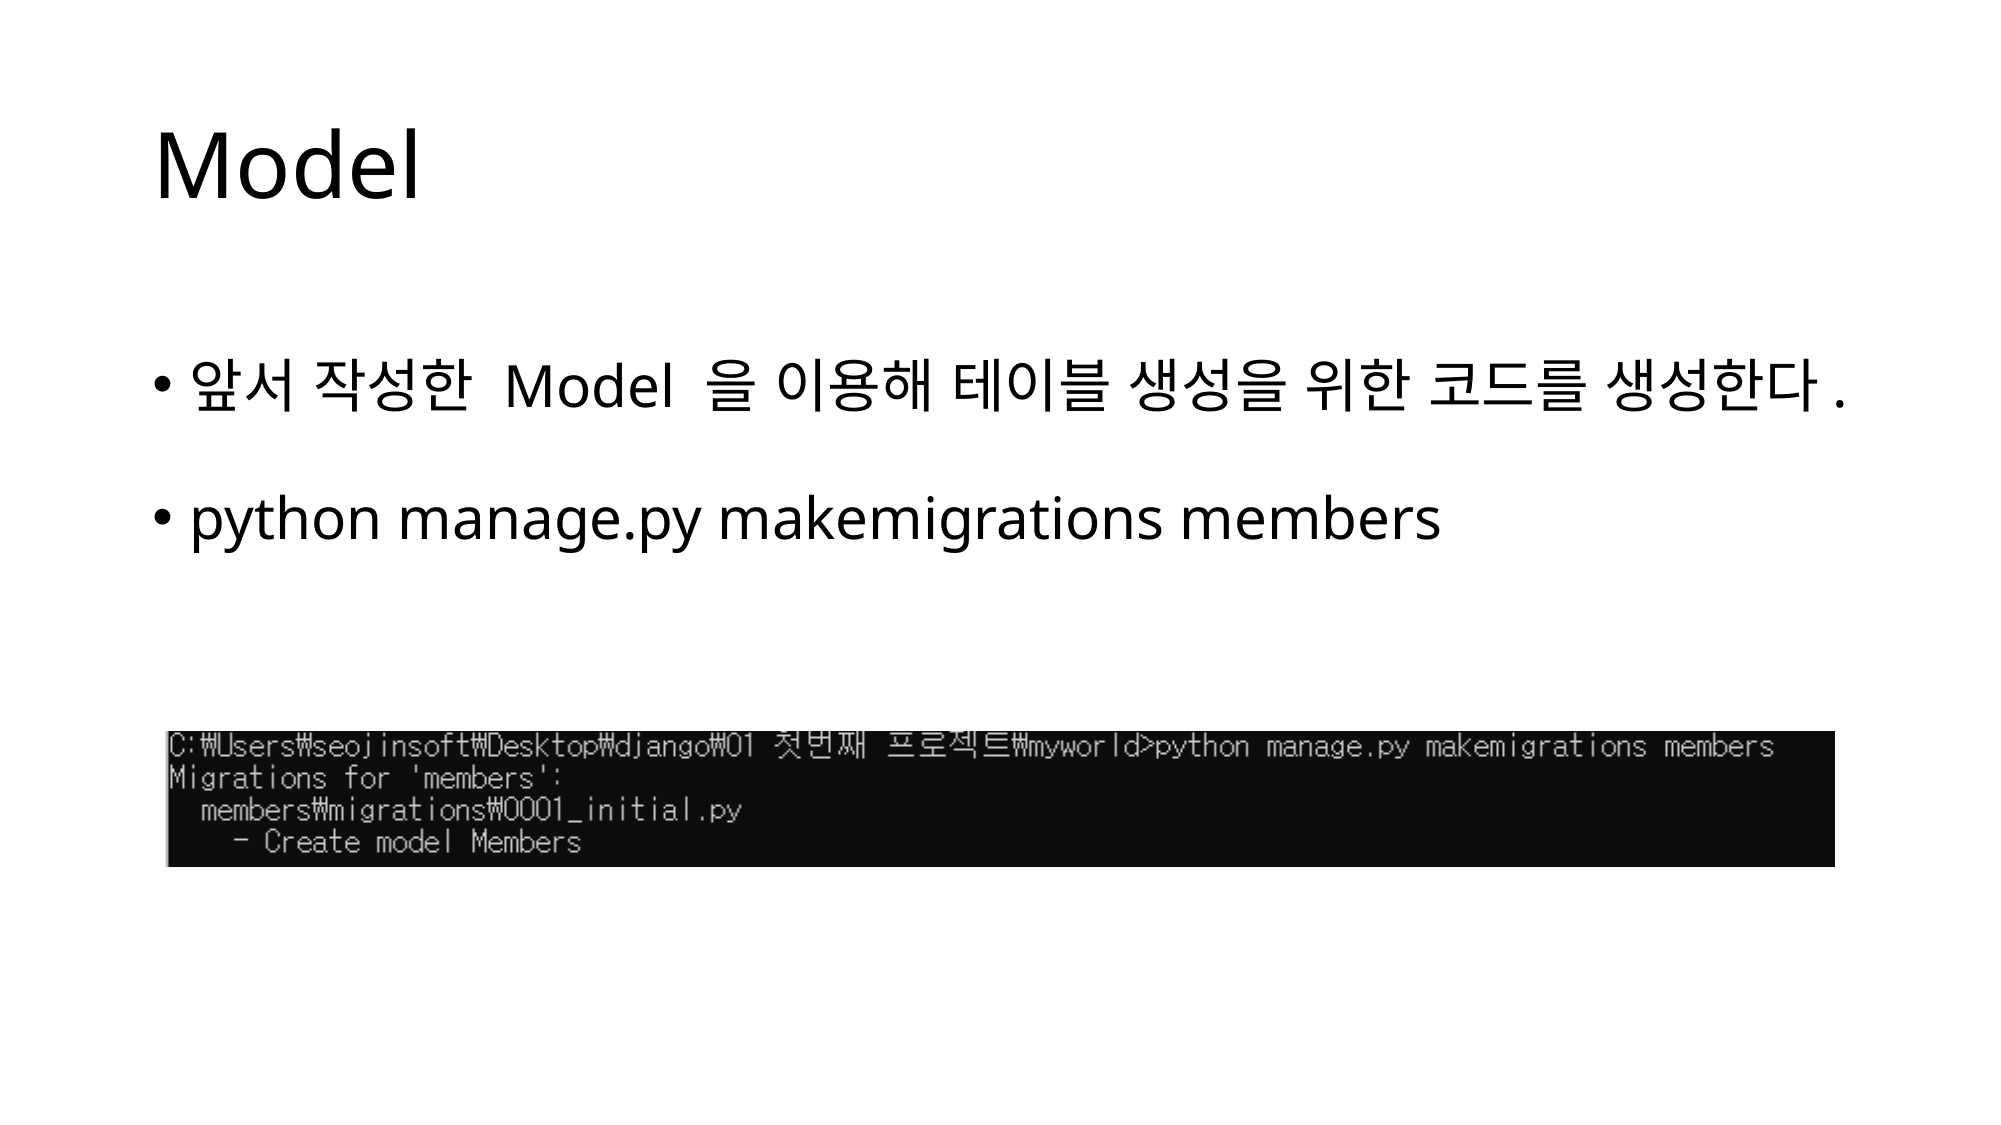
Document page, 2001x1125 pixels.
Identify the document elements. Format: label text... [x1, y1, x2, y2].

picture [165, 731, 1835, 867]
title Model [137, 59, 1863, 278]
list 앞서 작성한 Model 을 이용해 테이블 생성을 위한 코드를 생성한다. python manage.py makemigrations members [137, 299, 1863, 1014]
